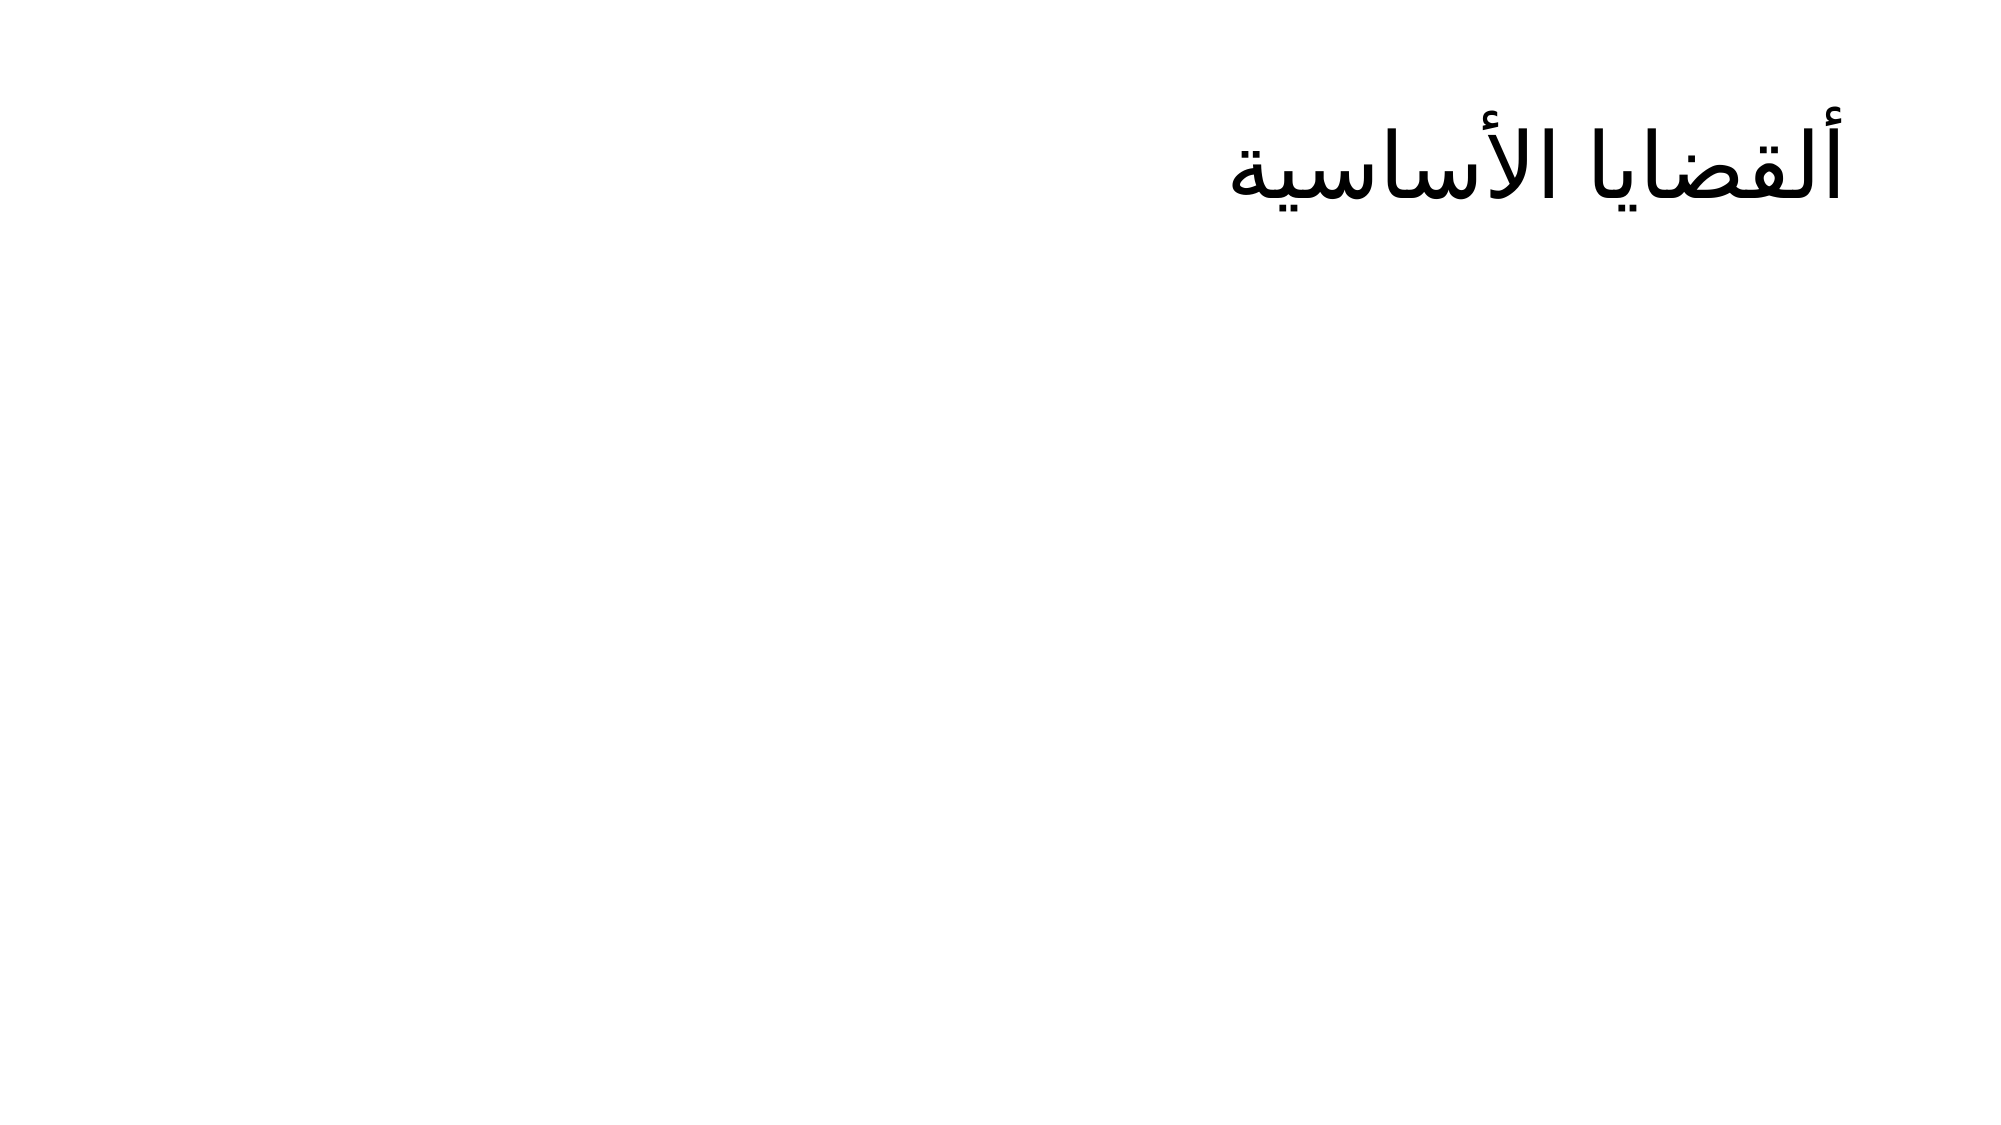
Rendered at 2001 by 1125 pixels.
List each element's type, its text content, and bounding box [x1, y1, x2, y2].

title ألقضايا الأساسية [137, 59, 1863, 278]
